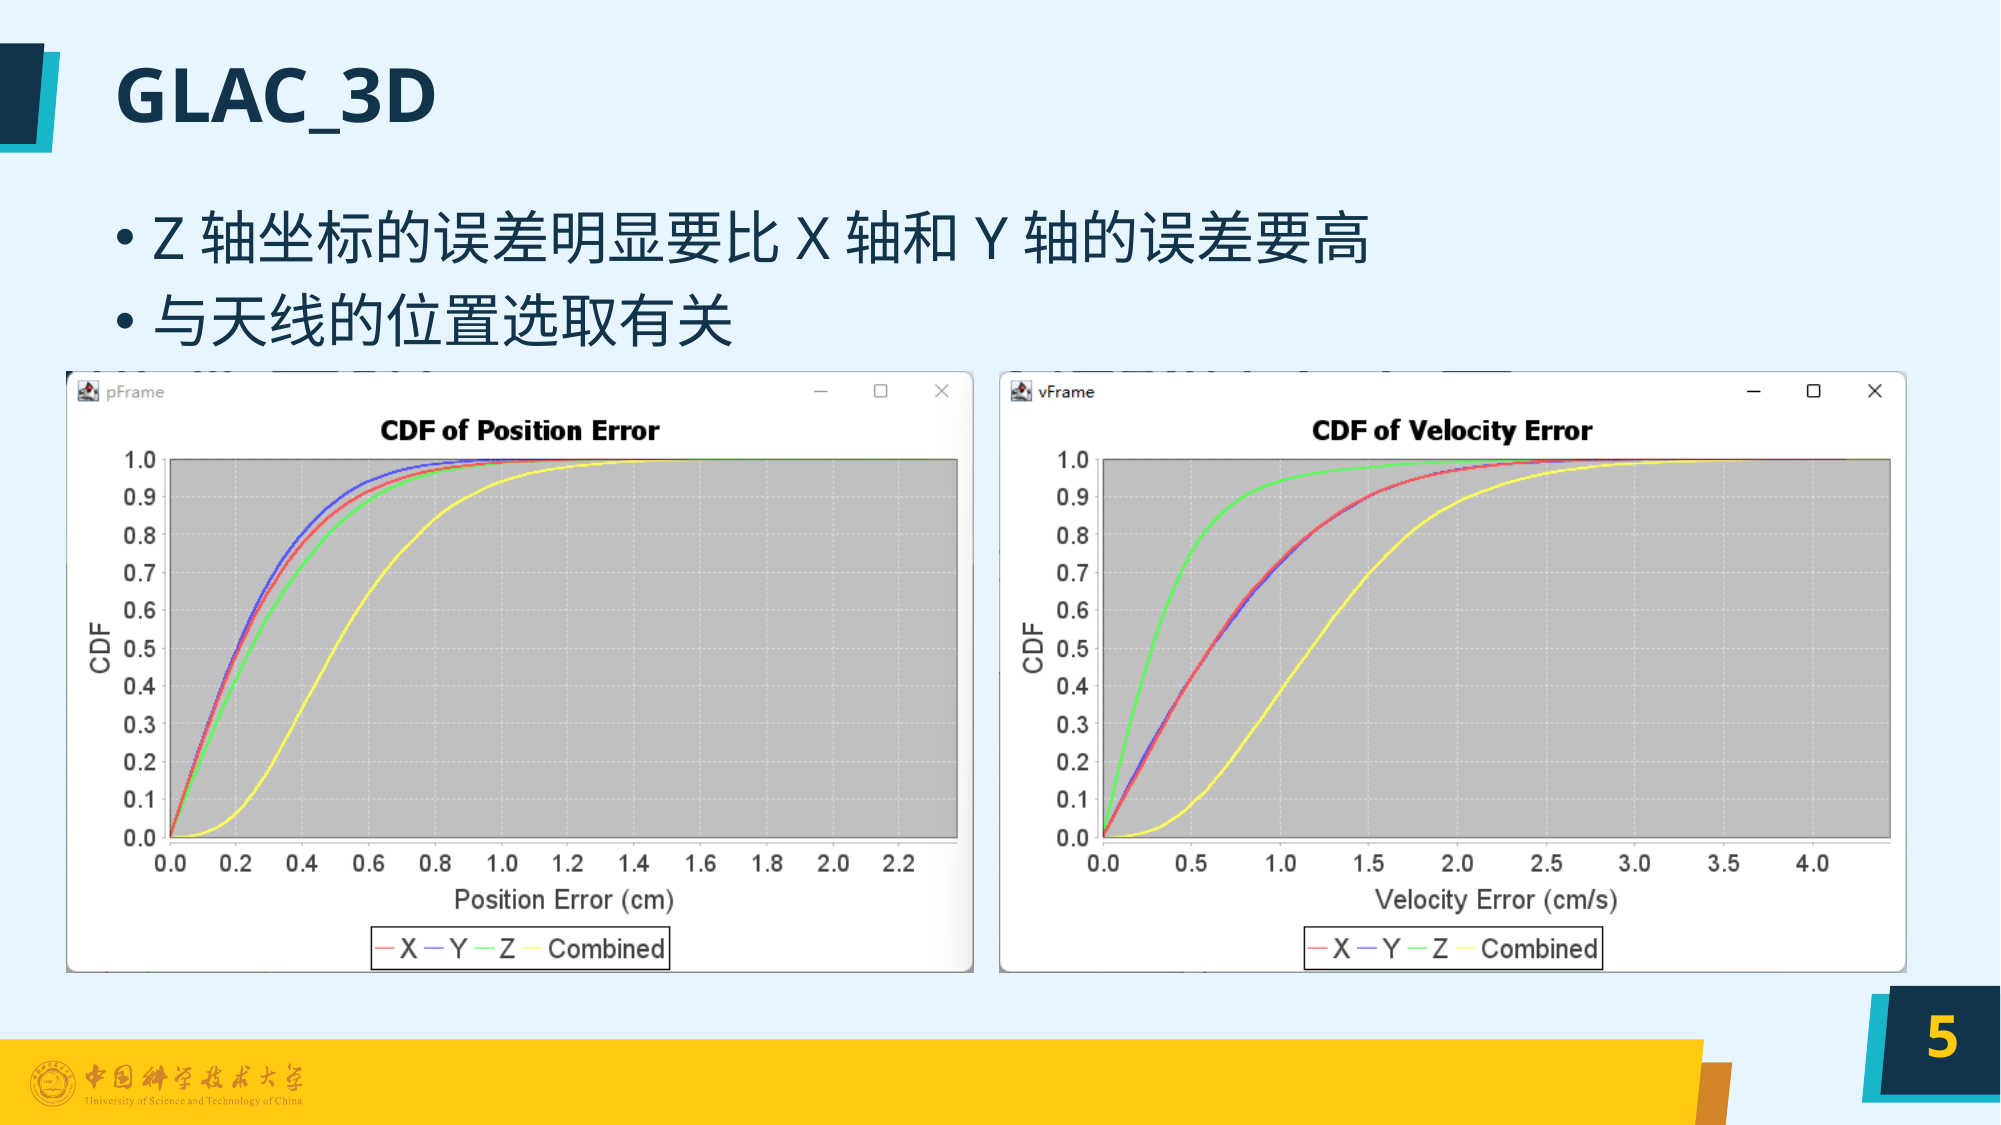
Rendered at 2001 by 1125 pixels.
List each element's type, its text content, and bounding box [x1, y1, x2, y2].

picture [999, 371, 1907, 973]
title GLAC_3D [99, 43, 1863, 153]
list Z轴坐标的误差明显要比X轴和Y轴的误差要高 与天线的位置选取有关 [99, 201, 1862, 973]
slide_number 5 [1898, 993, 1989, 1084]
picture [66, 371, 974, 973]
